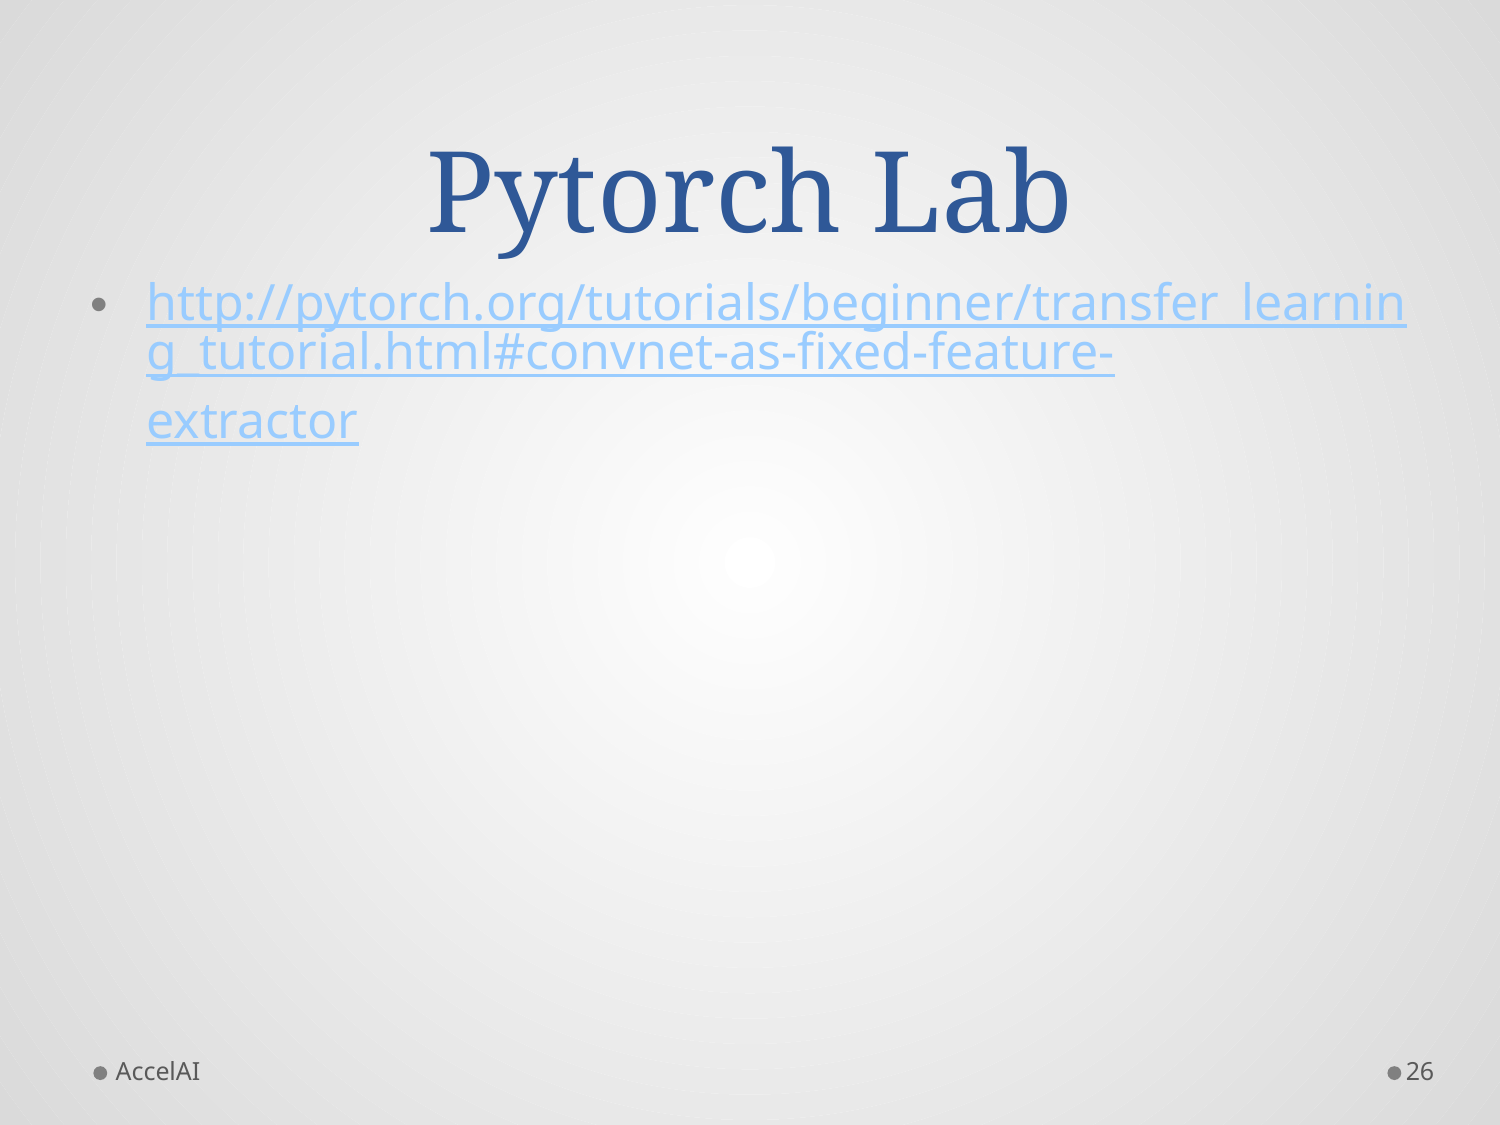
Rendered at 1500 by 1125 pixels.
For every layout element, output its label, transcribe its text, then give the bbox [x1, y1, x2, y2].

list http://pytorch.org/tutorials/beginner/transfer_learning_tutorial.html#convnet-as-fixed-feature-extractor [75, 262, 1425, 1005]
title Pytorch Lab [75, 0, 1425, 262]
slide_number 26 [1401, 1042, 1494, 1103]
footer AccelAI [108, 1042, 576, 1103]
